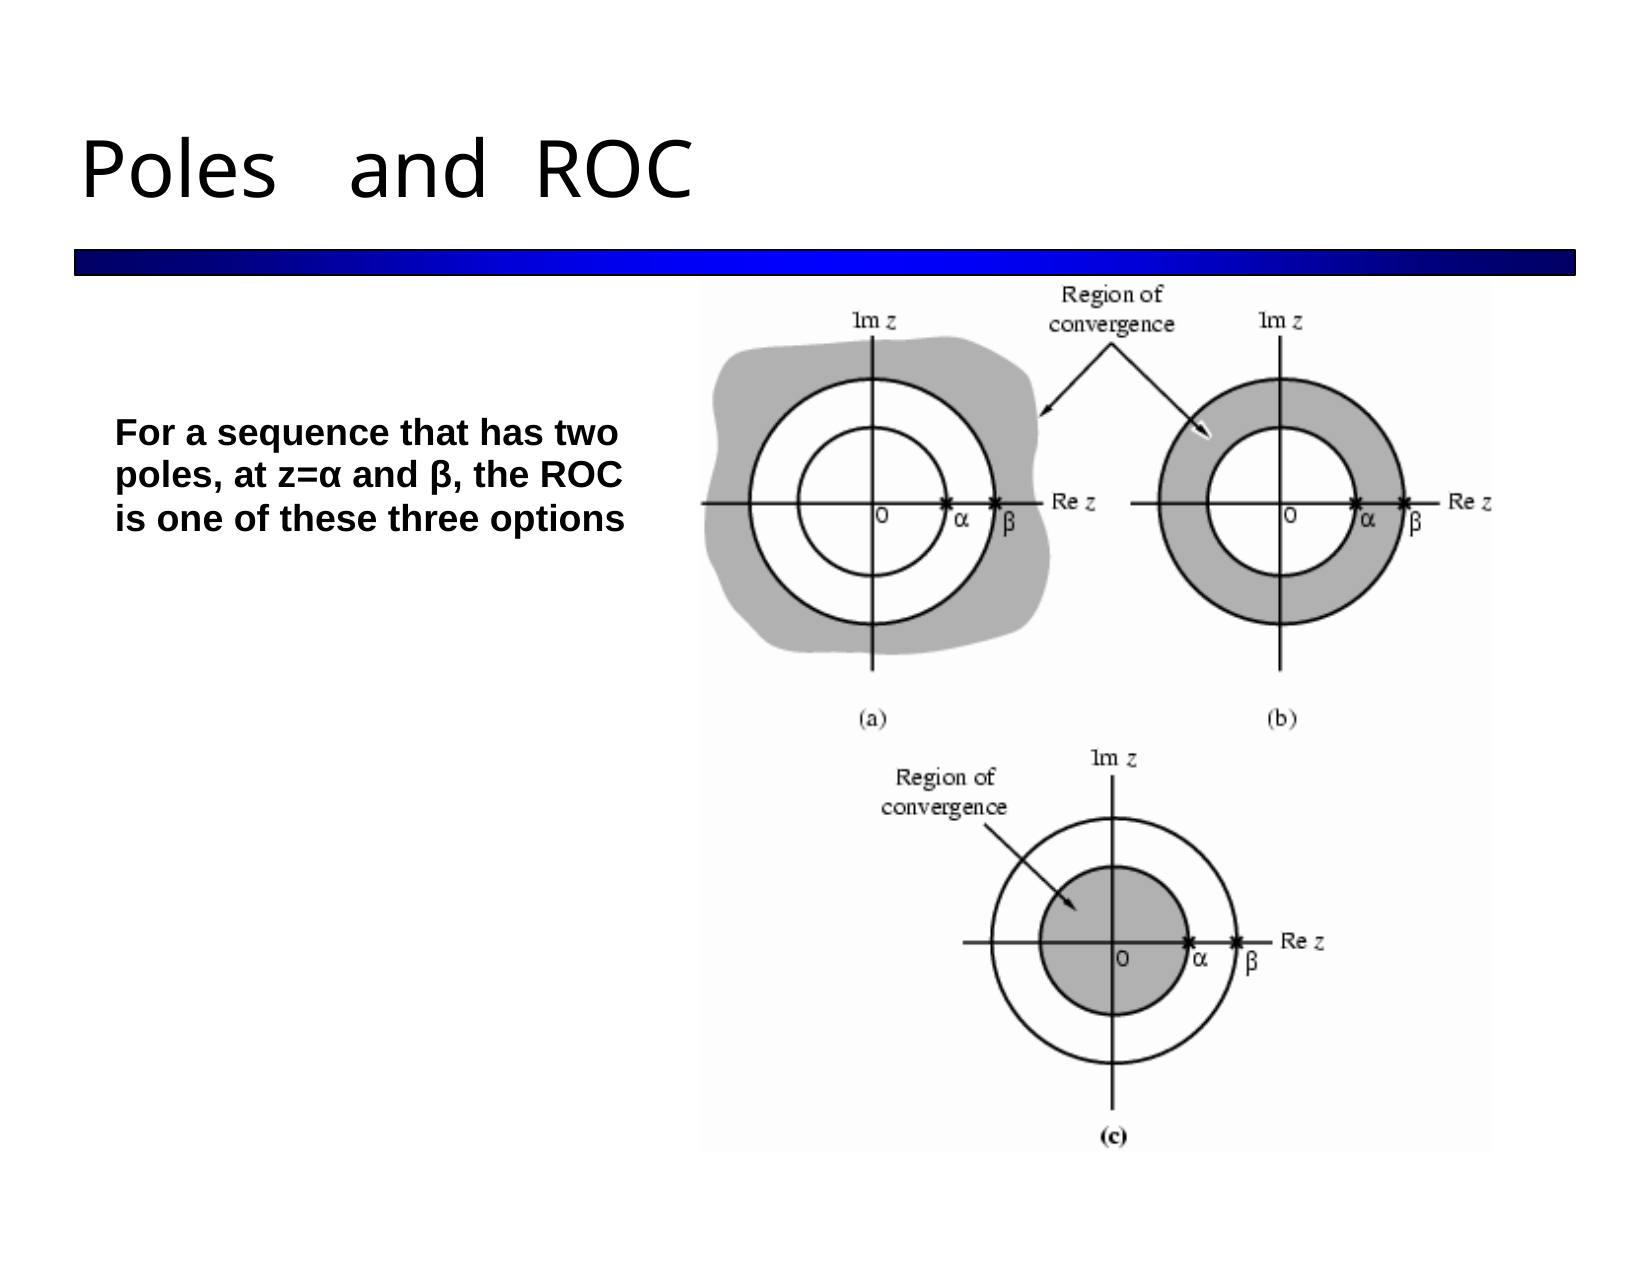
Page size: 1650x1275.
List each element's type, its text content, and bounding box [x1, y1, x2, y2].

text_box [699, 277, 1492, 1152]
text_box ROC [531, 130, 736, 214]
text_box For a sequence that has two poles, at z=α and β, the ROC is one of these three options [113, 412, 634, 545]
text_box Poles [77, 130, 342, 214]
text_box and [346, 130, 523, 214]
text_box [74, 249, 1575, 275]
